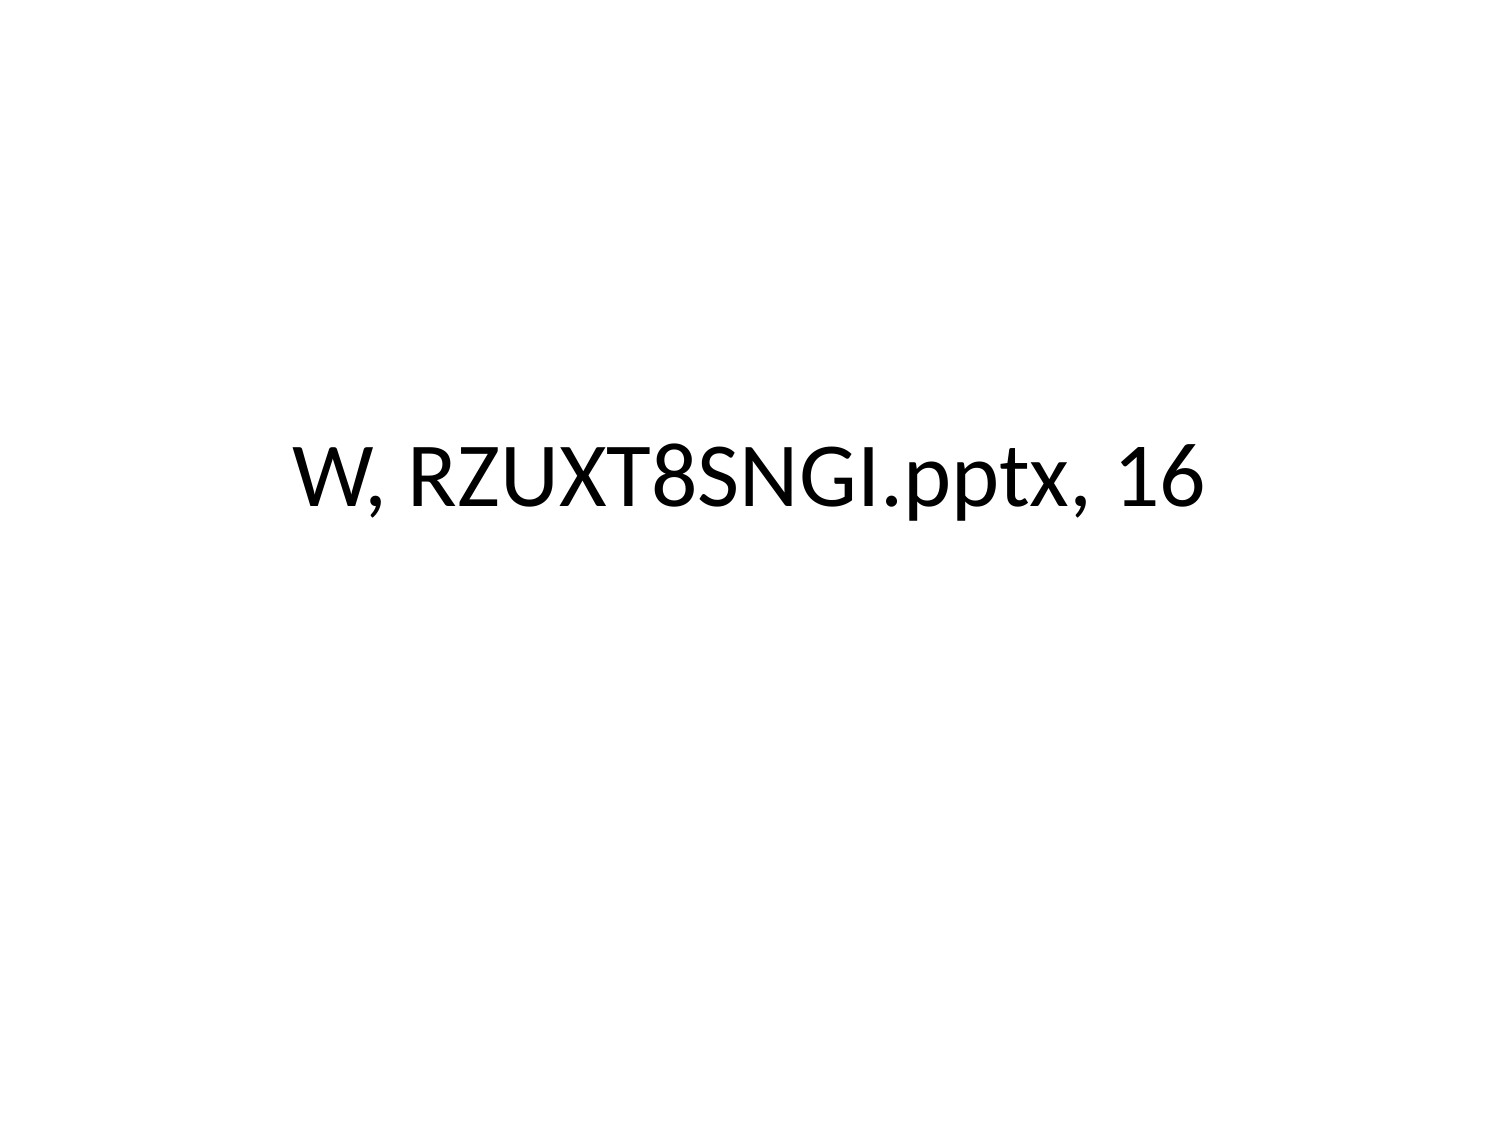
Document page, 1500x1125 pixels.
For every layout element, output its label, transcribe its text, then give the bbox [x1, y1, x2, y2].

title W, RZUXT8SNGI.pptx, 16 [112, 349, 1388, 591]
